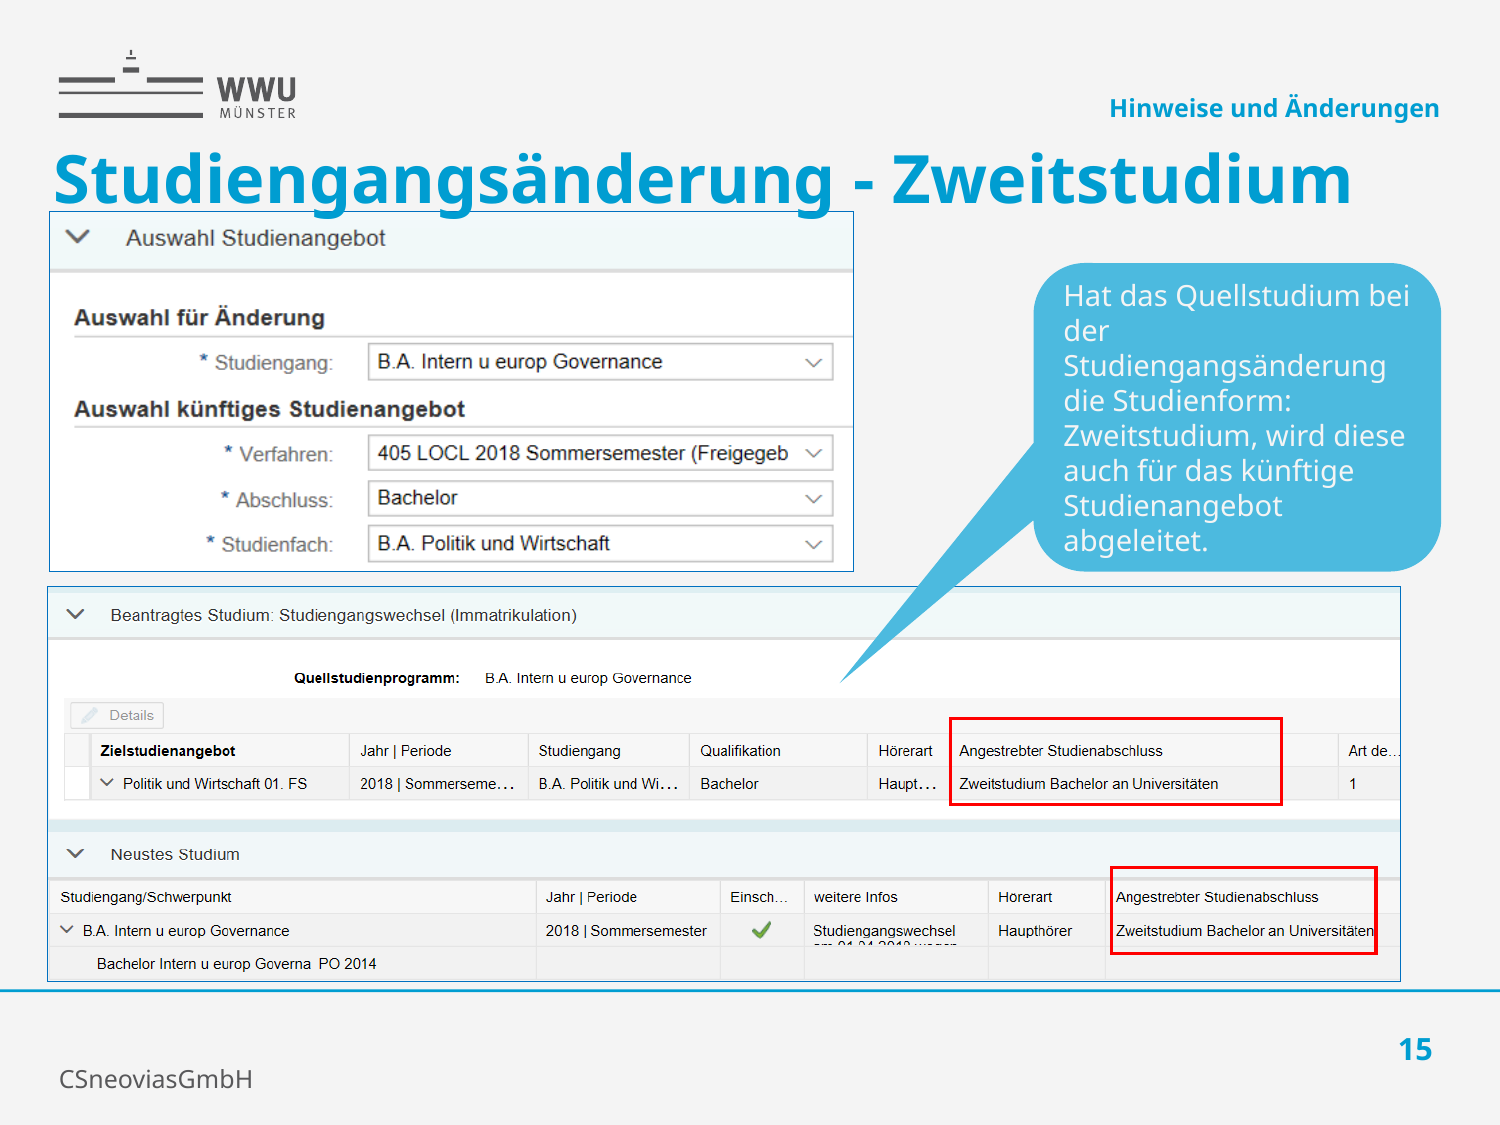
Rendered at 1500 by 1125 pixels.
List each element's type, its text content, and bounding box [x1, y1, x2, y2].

footer CSneoviasGmbH [59, 1012, 910, 1094]
slide_number 15 [1322, 1012, 1441, 1072]
title Studiengangsänderung - Zweitstudium [54, 137, 1437, 232]
text_box Hat das Quellstudium bei der Studiengangsänderung die Studienform: Zweitstudium, wird diese auch für das künftige Studienangebot abgeleitet. [916, 261, 1443, 586]
slide_number Hinweise und Änderungen [590, 63, 1442, 123]
picture [49, 211, 854, 572]
picture [47, 586, 1401, 981]
